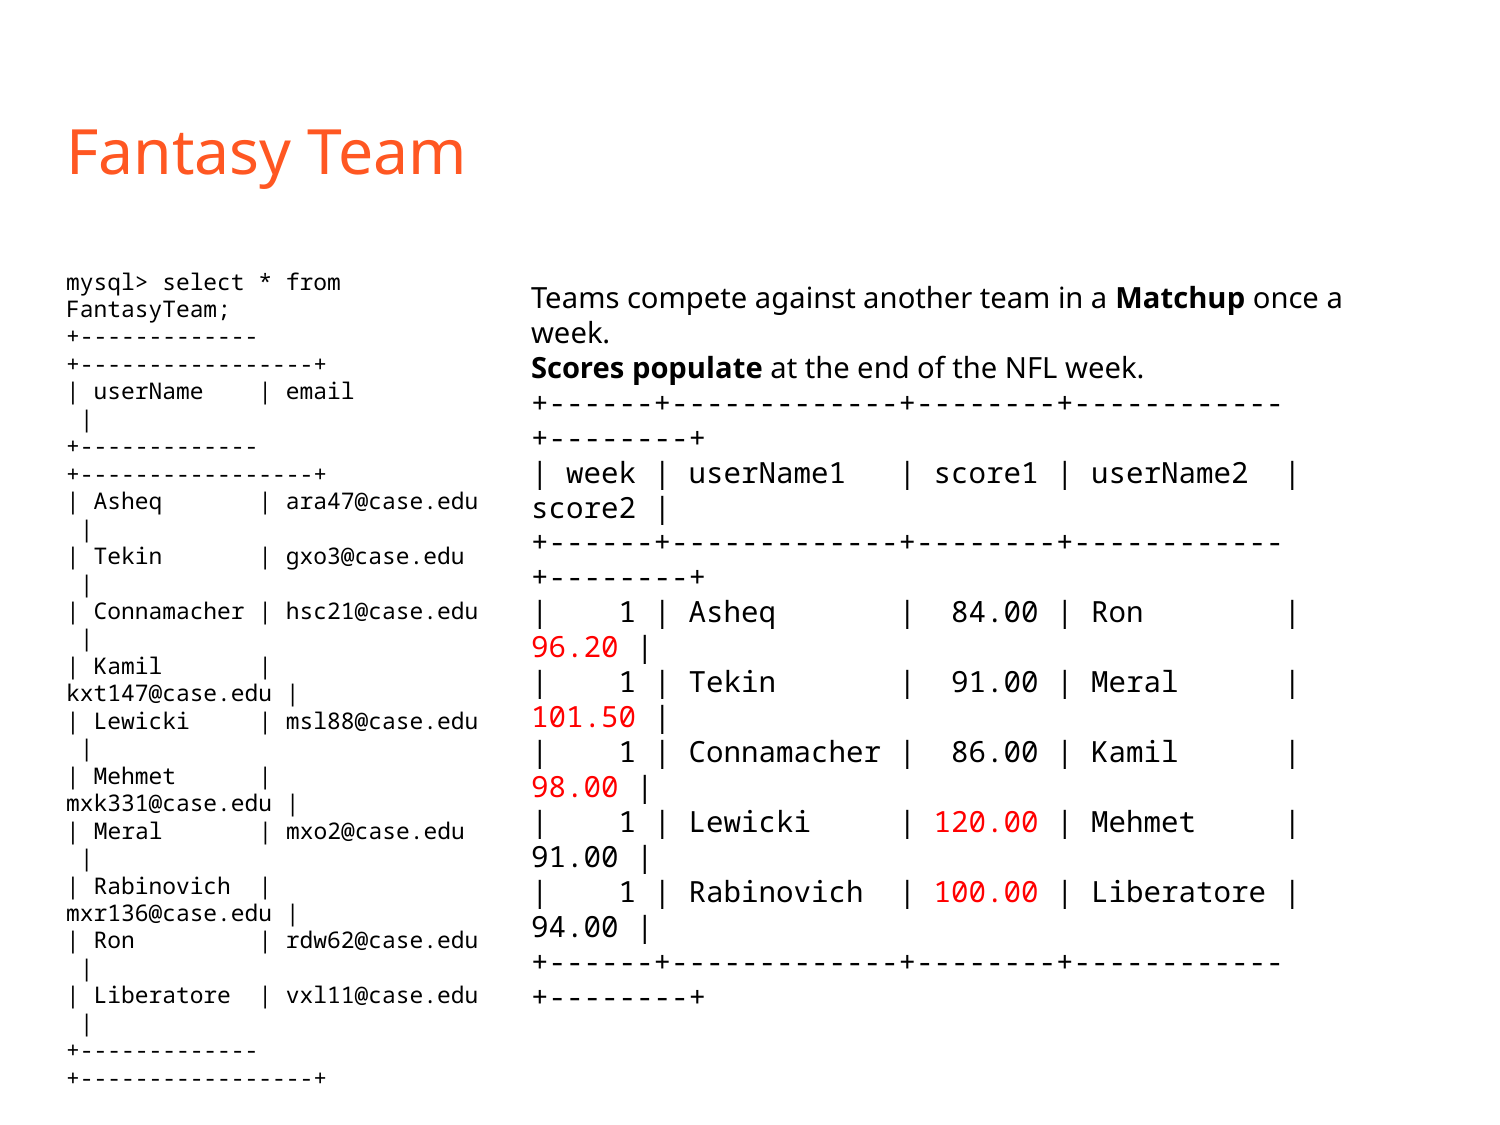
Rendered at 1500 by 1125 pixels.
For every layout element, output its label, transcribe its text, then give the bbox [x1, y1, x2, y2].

title Fantasy Team [51, 97, 1449, 223]
list mysql> select * from FantasyTeam; +-------------+-----------------+ | userName | email | +-------------+-----------------+ | Asheq | ara47@case.edu | | Tekin | gxo3@case.edu | | Connamacher | hsc21@case.edu | | Kamil | kxt147@case.edu | | Lewicki | msl88@case.edu | | Mehmet | mxk331@case.edu | | Meral | mxo2@case.edu | | Rabinovich | mxr136@case.edu | | Ron | rdw62@case.edu | | Liberatore | vxl11@case.edu | +-------------+-----------------+ [51, 252, 504, 1000]
text_box Teams compete against another team in a Matchup once a week. Scores populate at the end of the NFL week. +------+-------------+--------+------------+--------+ | week | userName1 | score1 | userName2 | score2 | +------+-------------+--------+------------+--------+ | 1 | Asheq | 84.00 | Ron | 96.20 | | 1 | Tekin | 91.00 | Meral | 101.50 | | 1 | Connamacher | 86.00 | Kamil | 98.00 | | 1 | Lewicki | 120.00 | Mehmet | 91.00 | | 1 | Rabinovich | 100.00 | Liberatore | 94.00 | +------+-------------+--------+------------+--------+ [515, 264, 1418, 944]
